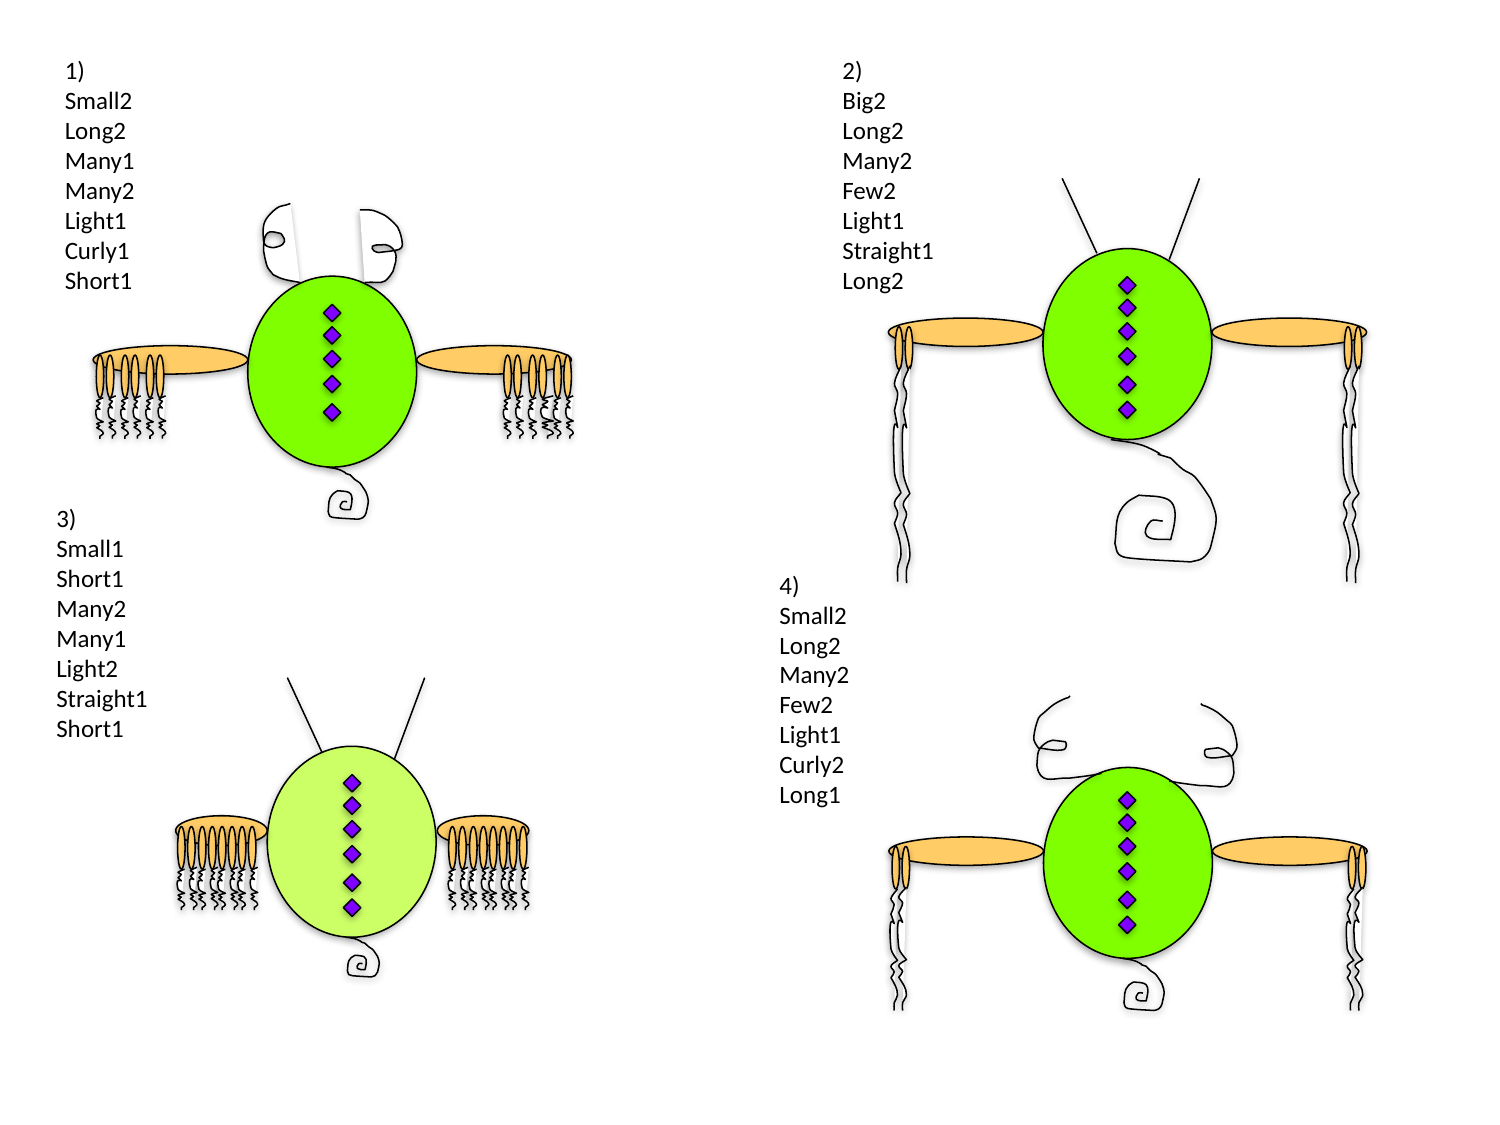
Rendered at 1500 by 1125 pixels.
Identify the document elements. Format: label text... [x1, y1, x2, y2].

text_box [1033, 695, 1238, 788]
text_box [1211, 836, 1359, 867]
text_box [1110, 437, 1219, 565]
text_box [343, 774, 361, 917]
text_box [100, 344, 249, 375]
text_box [246, 291, 418, 468]
text_box [266, 766, 437, 938]
text_box [1118, 400, 1137, 420]
text_box [179, 814, 268, 838]
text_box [237, 826, 258, 911]
text_box 2) Big2 Long2 Many2 Few2 Light1 Straight1 Long2 [827, 47, 949, 302]
text_box 4) Small2 Long2 Many2 Few2 Light1 Curly2 Long1 [764, 561, 865, 817]
text_box [436, 814, 526, 839]
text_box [1346, 846, 1367, 1011]
text_box [1118, 347, 1137, 366]
text_box [1118, 301, 1137, 317]
text_box [1118, 323, 1137, 341]
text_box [217, 826, 235, 911]
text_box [176, 826, 198, 911]
text_box [345, 935, 382, 980]
text_box 1) Small2 Long2 Many1 Many2 Light1 Curly1 Short1 [49, 47, 150, 302]
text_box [95, 354, 116, 440]
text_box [1061, 178, 1200, 260]
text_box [889, 846, 910, 1011]
text_box [1121, 956, 1167, 1013]
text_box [287, 677, 425, 760]
text_box [1042, 269, 1213, 440]
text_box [120, 354, 141, 440]
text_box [508, 826, 530, 911]
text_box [1118, 796, 1137, 934]
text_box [470, 826, 486, 911]
text_box [896, 317, 1044, 348]
text_box [1118, 375, 1137, 395]
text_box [1342, 326, 1363, 584]
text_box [145, 354, 166, 440]
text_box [488, 826, 506, 911]
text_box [893, 326, 913, 584]
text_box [503, 354, 574, 440]
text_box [262, 203, 403, 283]
text_box [1118, 276, 1137, 295]
text_box [1211, 317, 1359, 348]
text_box 3) Small1 Short1 Many2 Many1 Light2 Straight1 Short1 [41, 495, 163, 750]
text_box [899, 836, 1045, 867]
text_box [1042, 796, 1214, 959]
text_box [323, 304, 341, 422]
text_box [199, 826, 215, 911]
text_box [415, 344, 563, 375]
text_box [447, 826, 469, 911]
text_box [326, 465, 371, 522]
